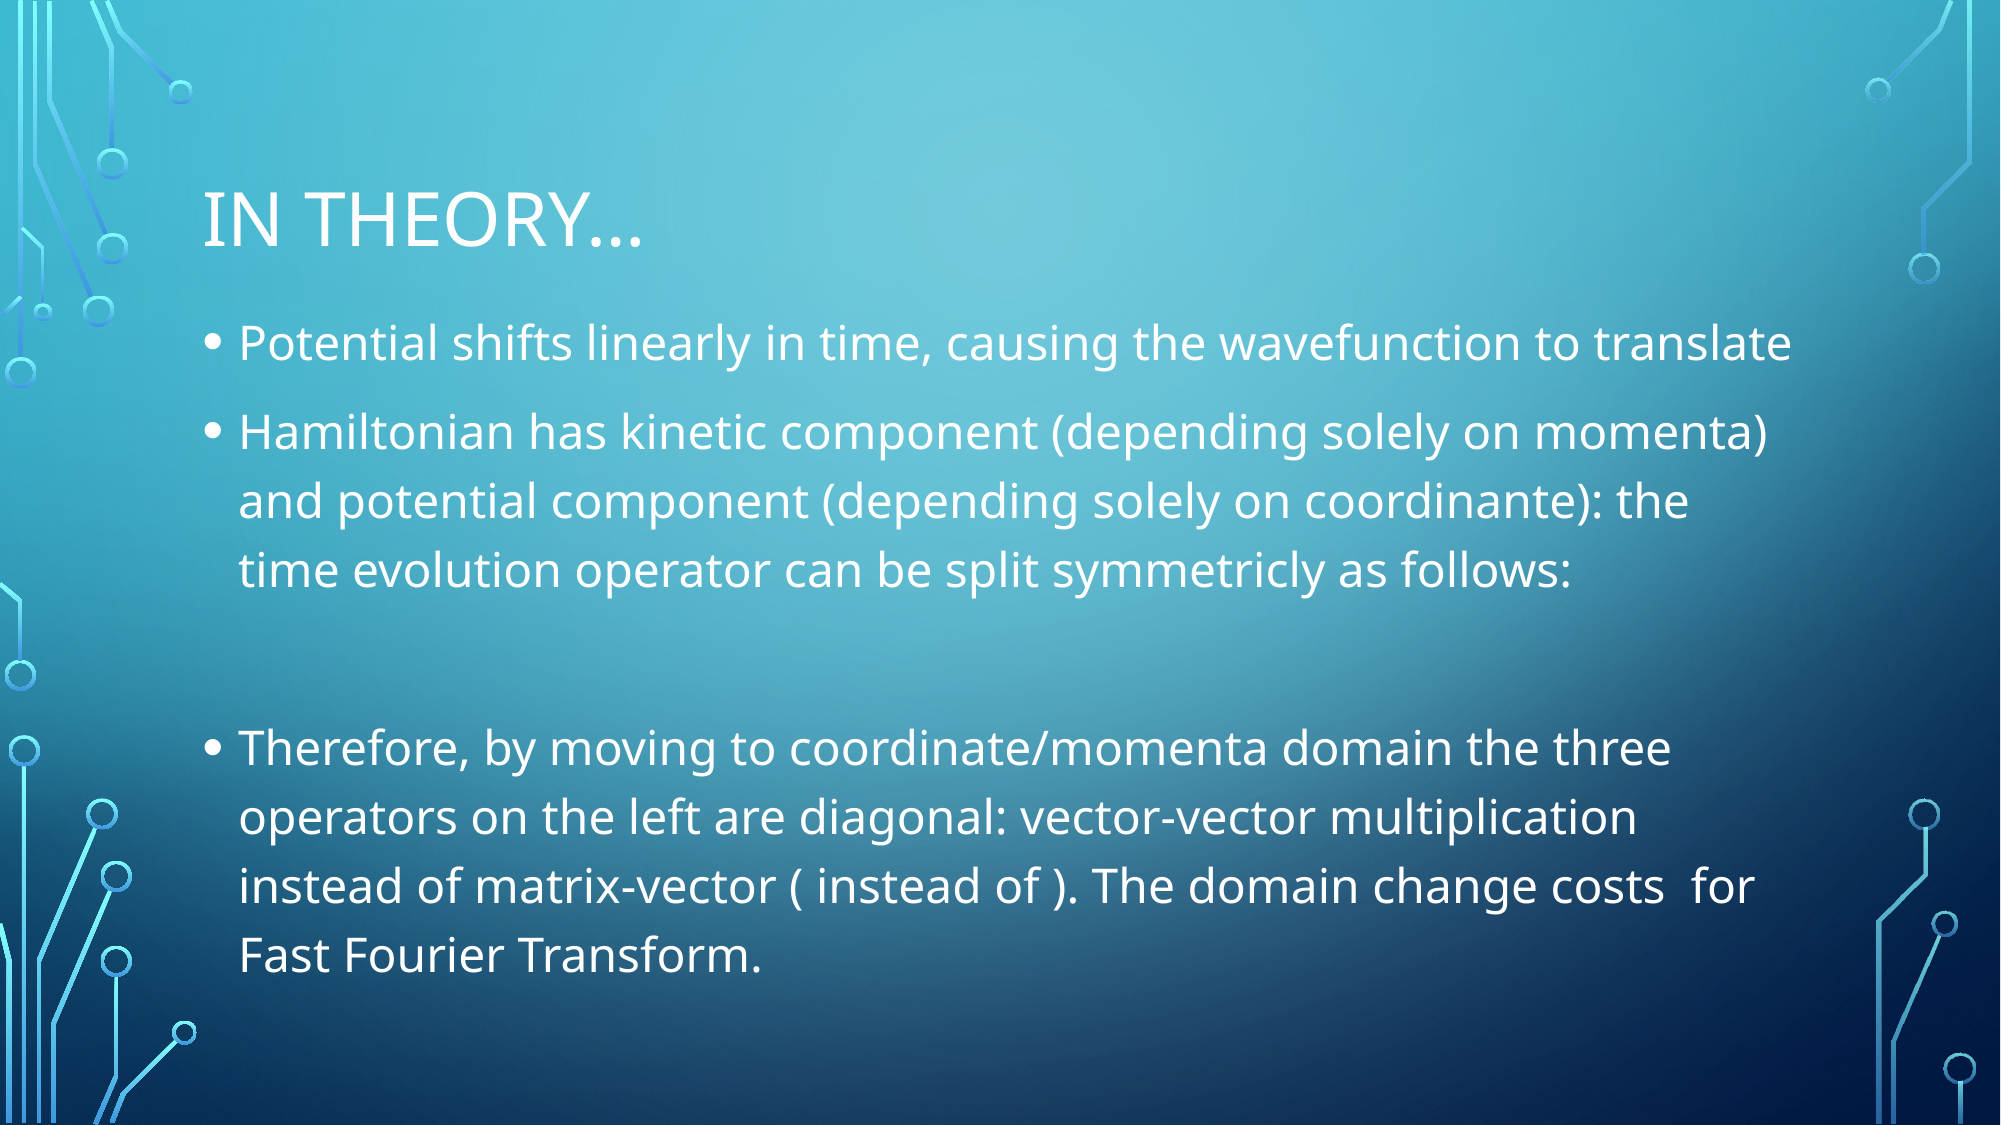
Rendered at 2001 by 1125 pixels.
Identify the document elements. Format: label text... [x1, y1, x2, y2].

title IN THEORY… [187, 101, 1813, 344]
